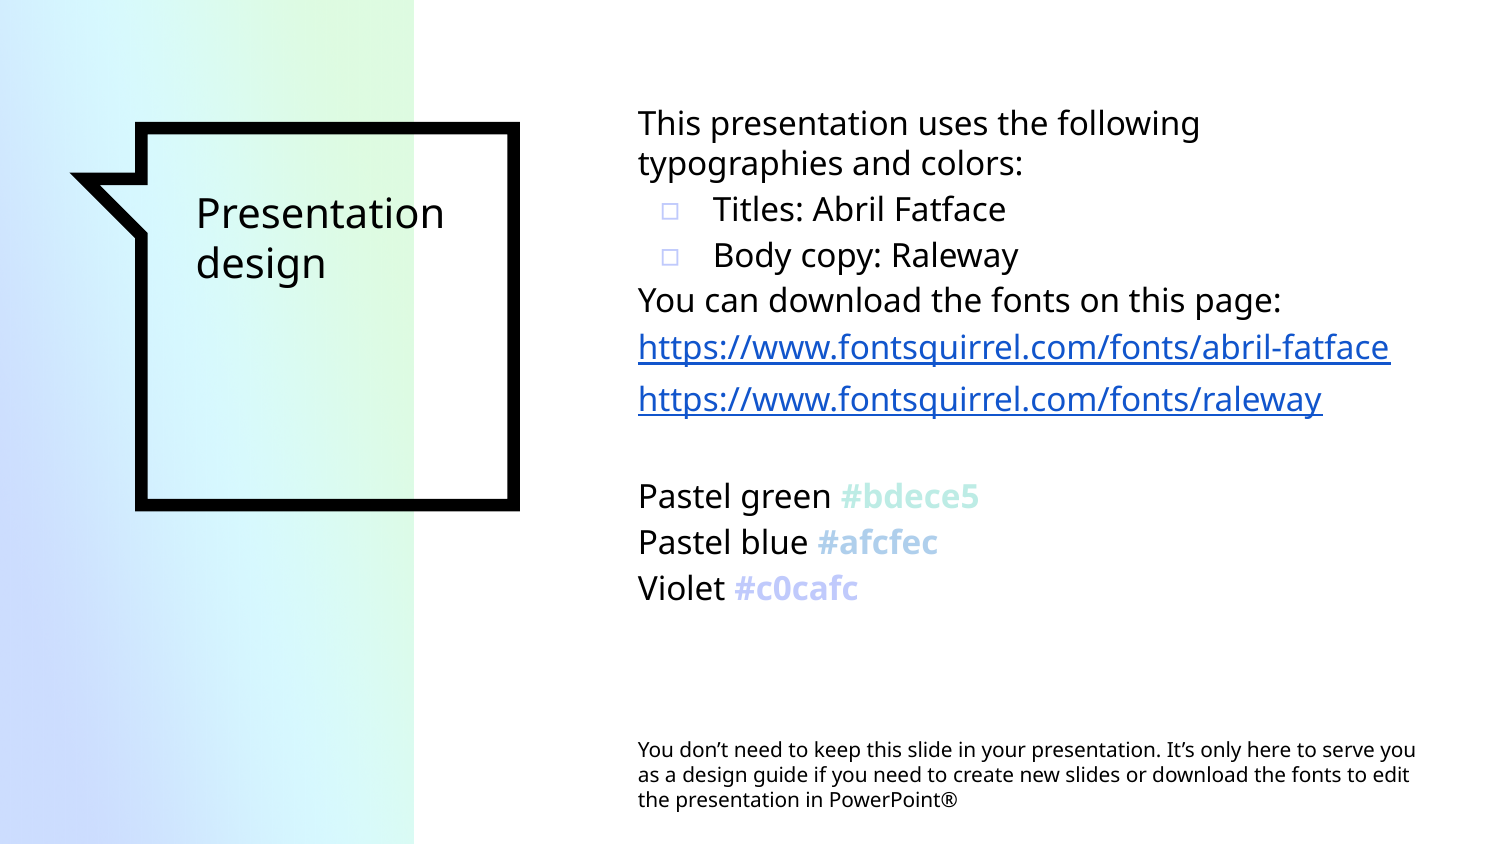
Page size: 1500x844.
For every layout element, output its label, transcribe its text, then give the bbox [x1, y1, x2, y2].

picture [0, 0, 414, 844]
title Presentation design [180, 171, 482, 485]
list This presentation uses the following typographies and colors: Titles: Abril Fatface Body copy: Raleway You can download the fonts on this page: https://www.fontsquirrel.com/fonts/abril-fatface https://www.fontsquirrel.com/fonts/raleway Pastel green #bdece5 Pastel blue #afcfec Violet #c0cafc [622, 87, 1425, 525]
picture [102, 135, 414, 498]
text_box You don’t need to keep this slide in your presentation. It’s only here to serve you as a design guide if you need to create new slides or download the fonts to edit the presentation in PowerPoint® [622, 721, 1451, 810]
